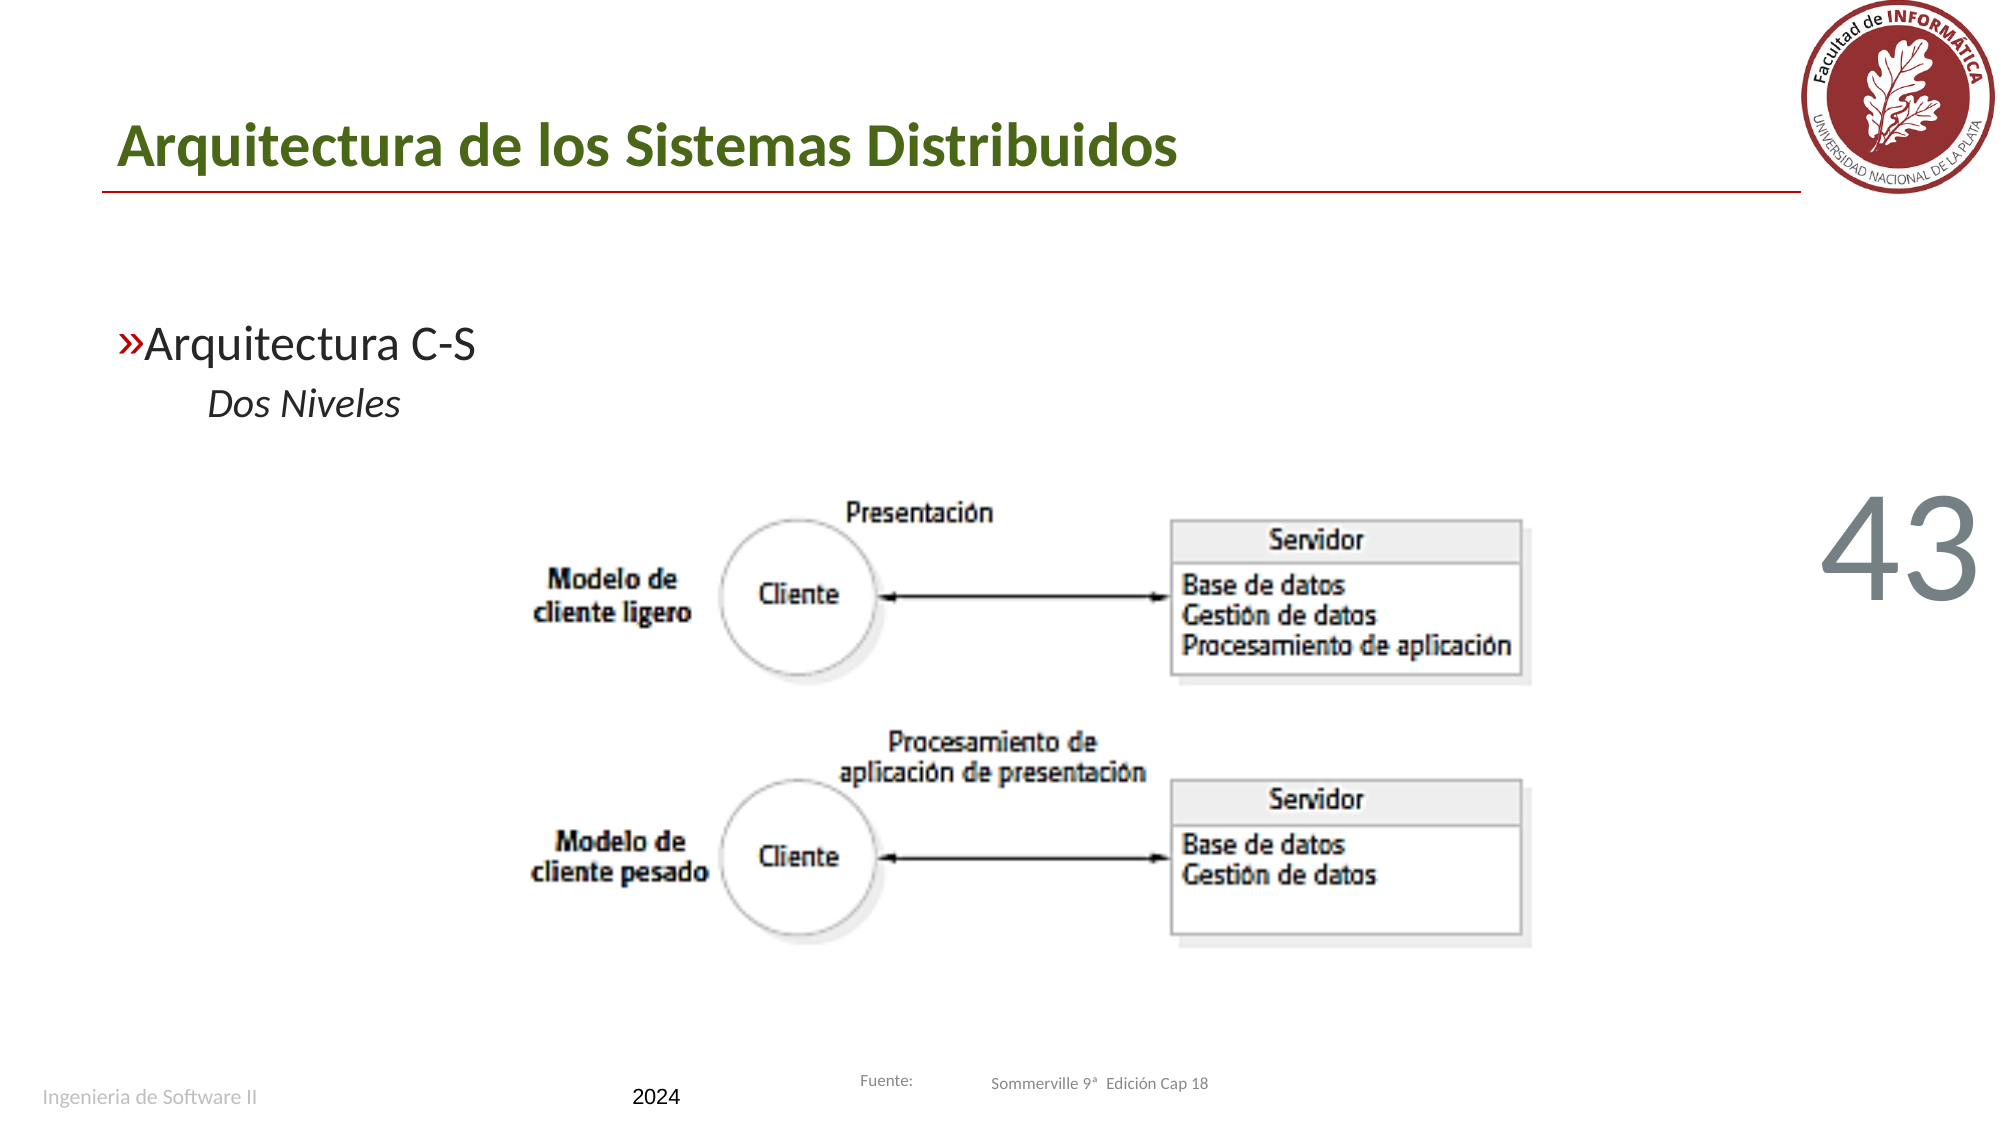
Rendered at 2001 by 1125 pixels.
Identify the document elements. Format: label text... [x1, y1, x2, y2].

footer Ingenieria de Software II [27, 1075, 382, 1111]
picture [1801, 0, 2000, 195]
list Arquitectura C-S Dos Niveles [102, 312, 1709, 1047]
picture [469, 466, 1608, 982]
title Arquitectura de los Sistemas Distribuidos [102, 54, 1790, 240]
slide_number 43 [1709, 467, 1998, 640]
list Sommerville 9ª Edición Cap 18 [976, 1067, 1332, 1118]
